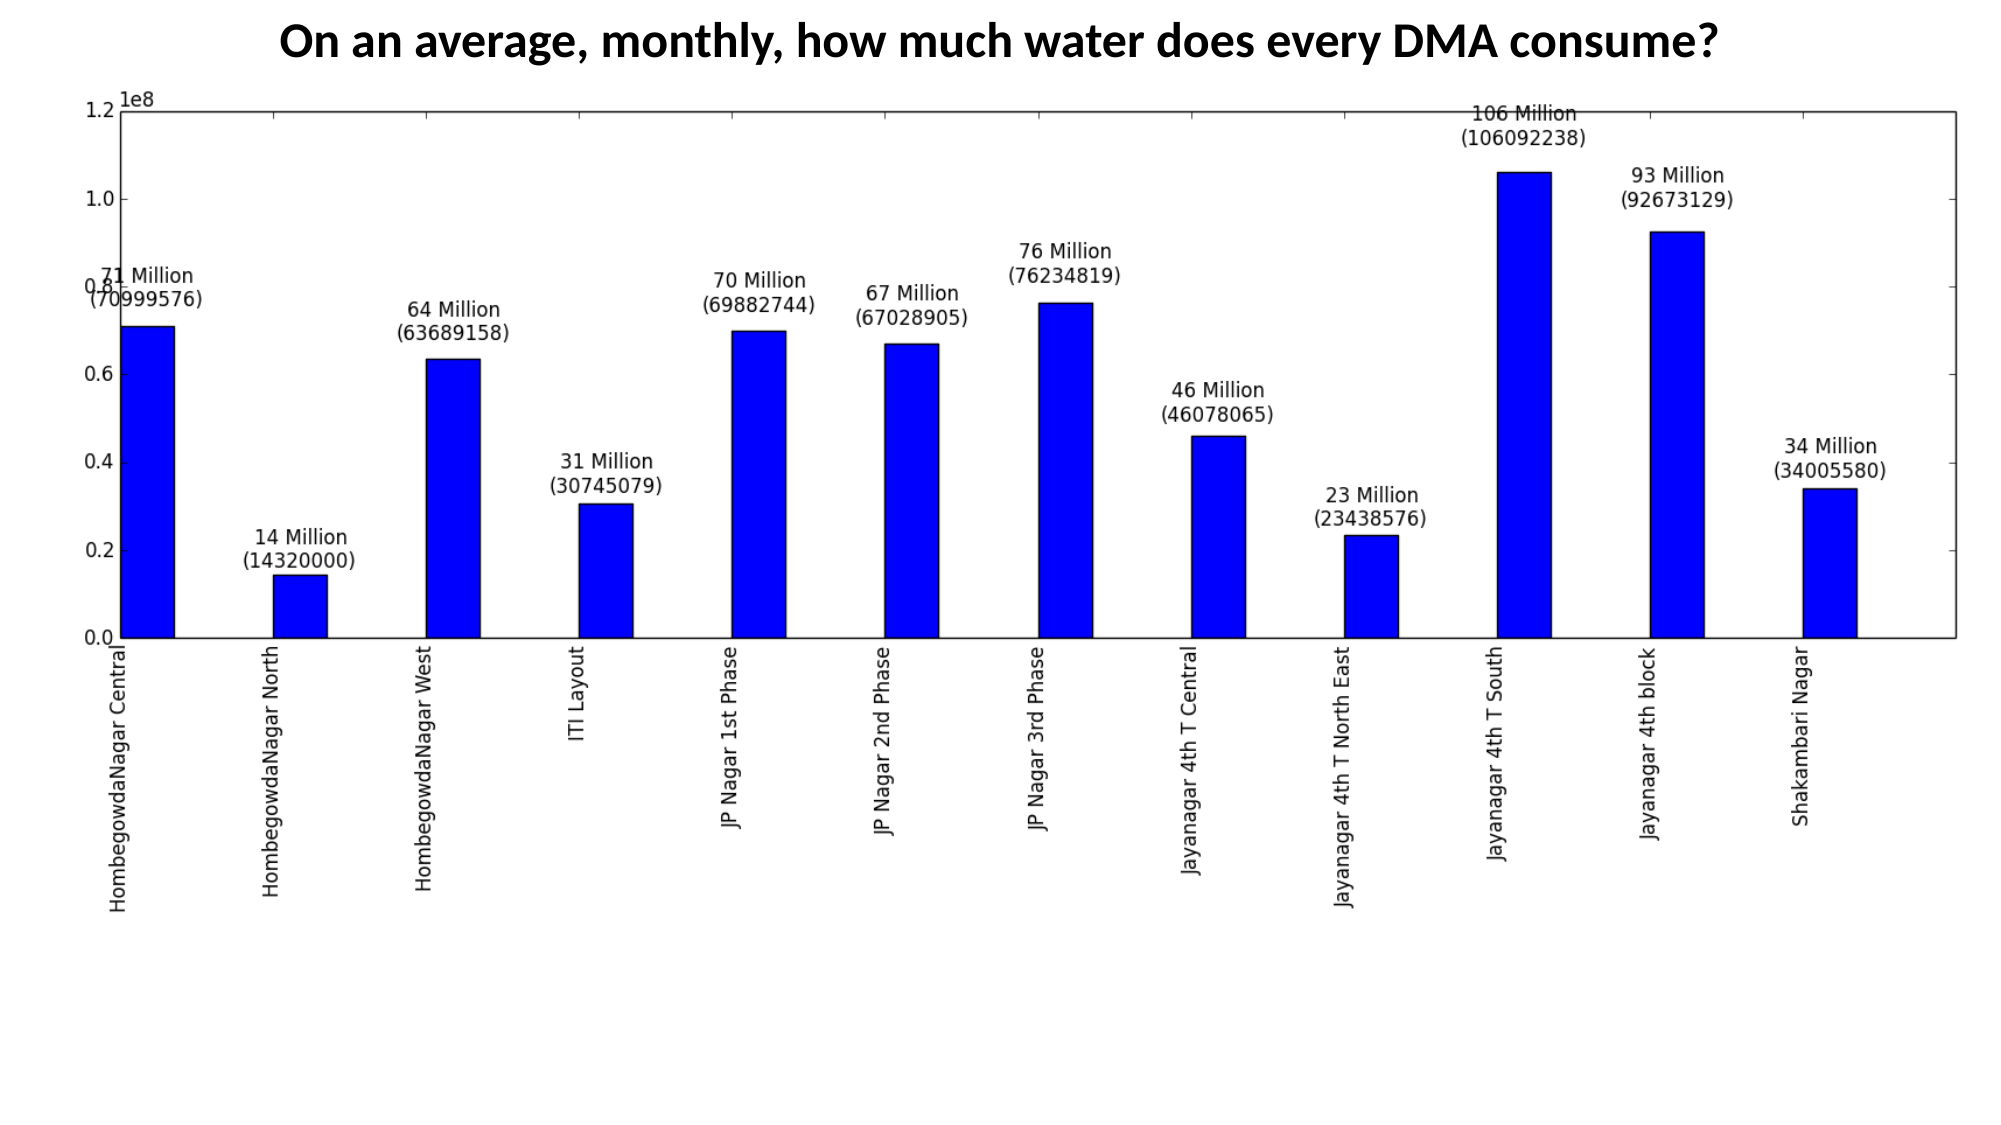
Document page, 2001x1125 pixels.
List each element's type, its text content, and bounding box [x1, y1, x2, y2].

picture [0, 53, 2000, 1072]
text_box On an average, monthly, how much water does every DMA consume? [0, 0, 2000, 53]
